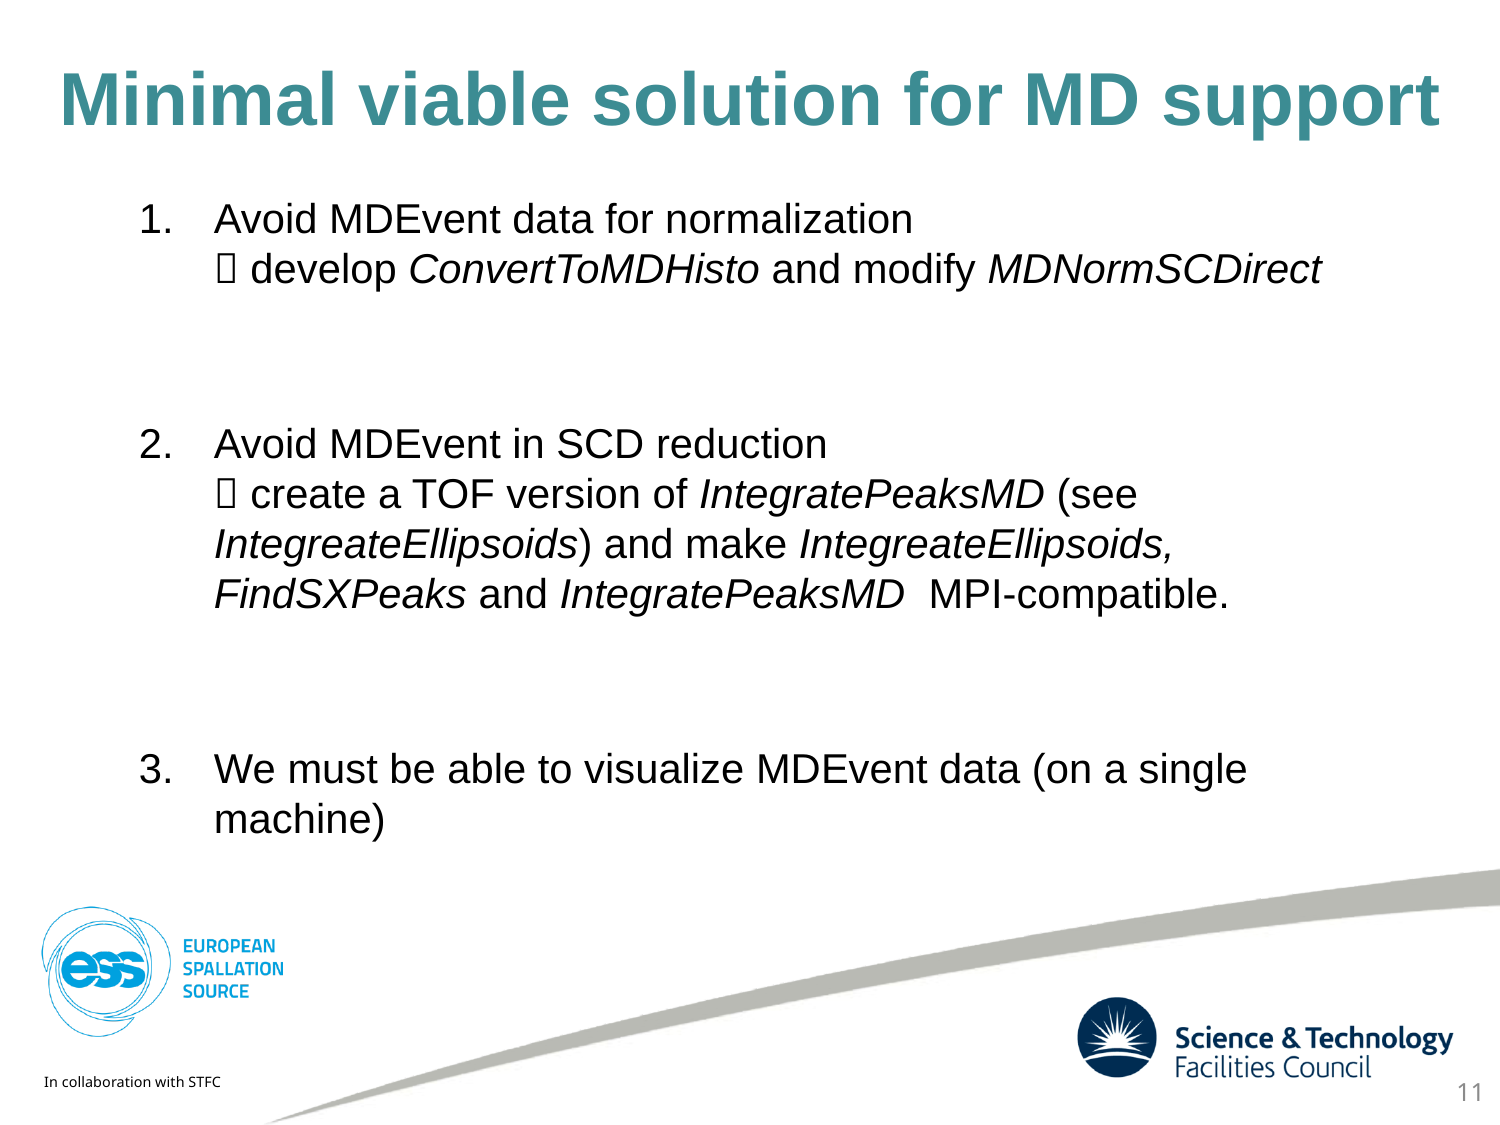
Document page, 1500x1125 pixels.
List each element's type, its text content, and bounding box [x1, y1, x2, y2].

picture [41, 868, 1500, 1125]
title Minimal viable solution for MD support [0, 30, 1500, 161]
list Avoid MDEvent data for normalization  develop ConvertToMDHisto and modify MDNormSCDirect Avoid MDEvent in SCD reduction  create a TOF version of IntegratePeaksMD (see IntegreateEllipsoids) and make IntegreateEllipsoids, FindSXPeaks and IntegratePeaksMD MPI-compatible. We must be able to visualize MDEvent data (on a single machine) [123, 184, 1400, 905]
slide_number 11 [1149, 1064, 1500, 1124]
